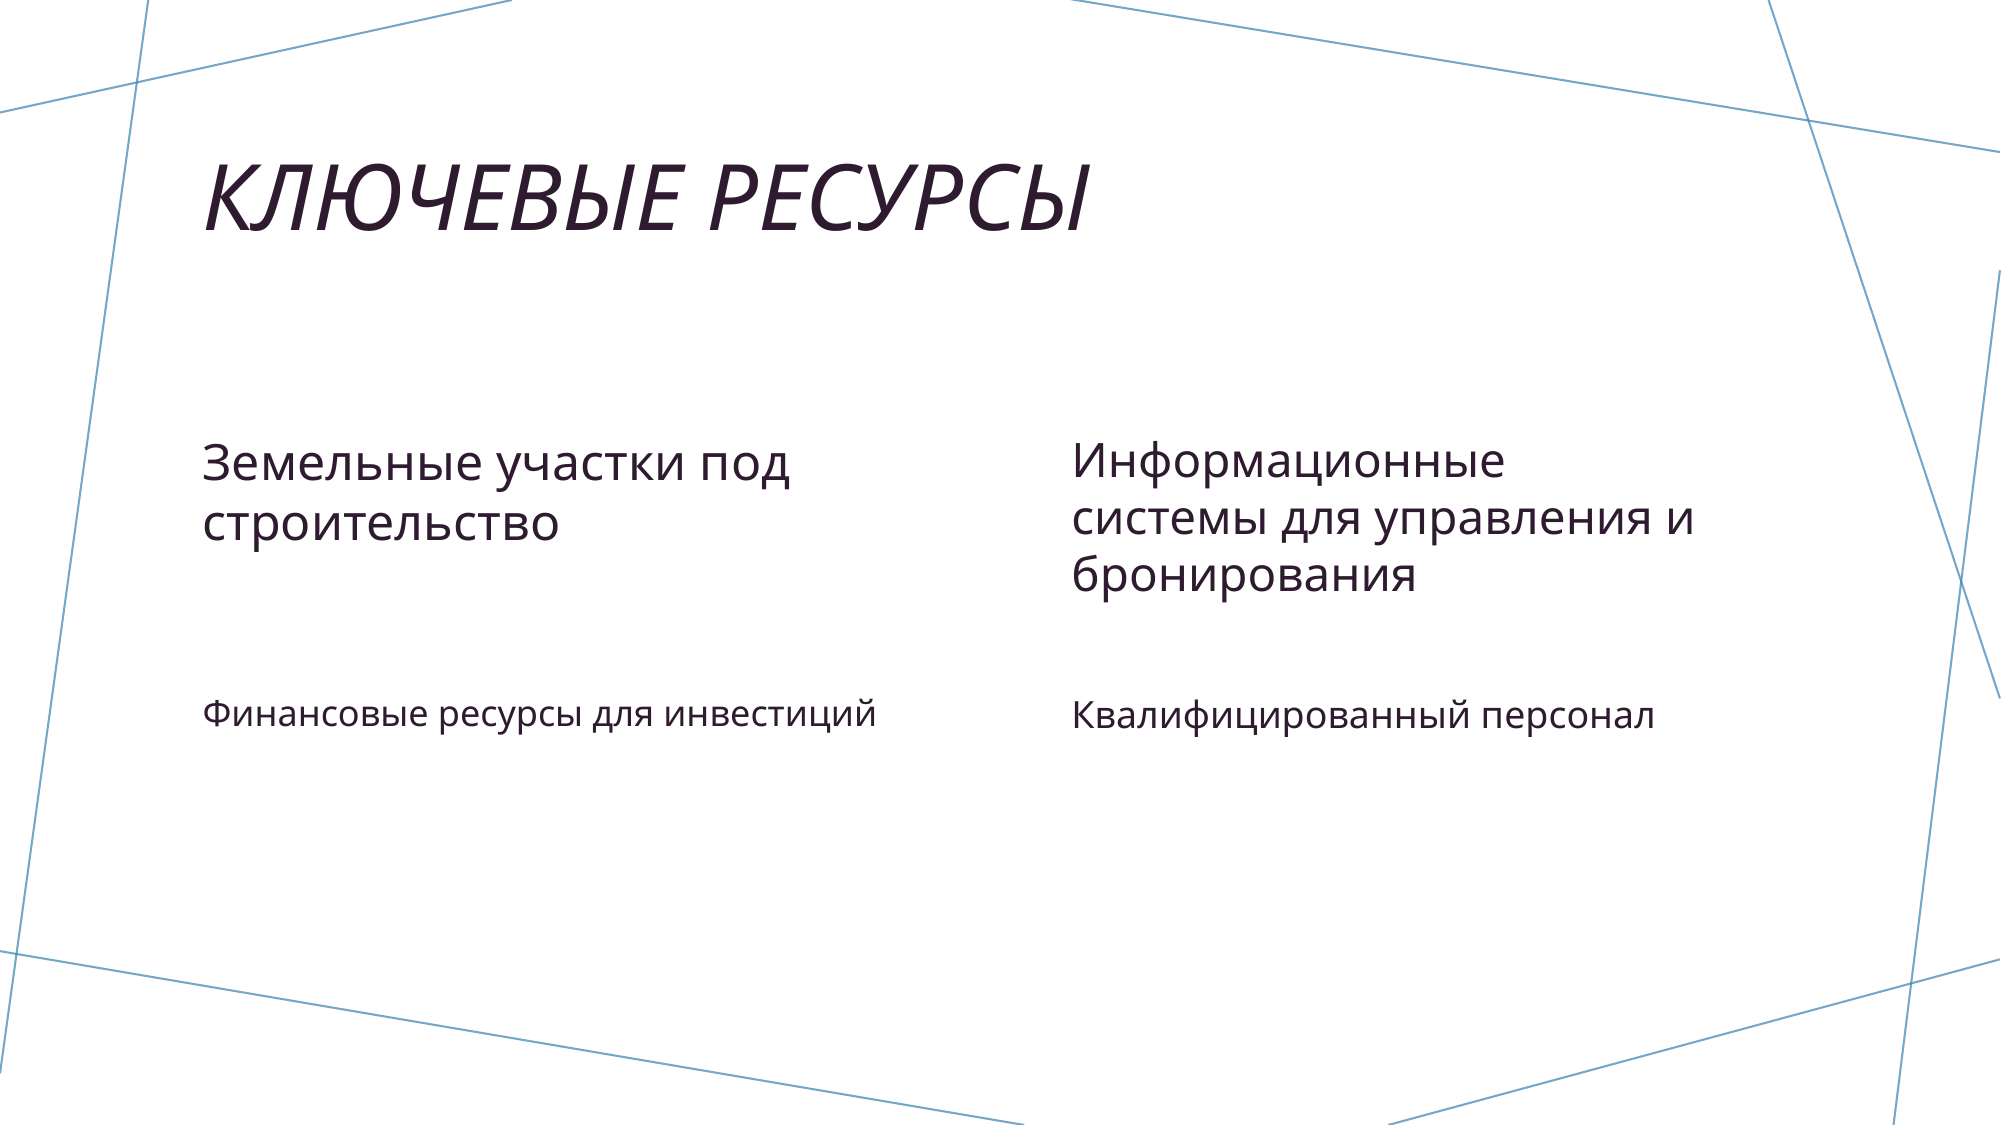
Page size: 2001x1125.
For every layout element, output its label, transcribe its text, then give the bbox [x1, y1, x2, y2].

text_box Информационные системы для управления и бронирования [1056, 422, 1726, 609]
text_box Финансовые ресурсы для инвестиций [187, 683, 956, 777]
title Ключевые ресурсы [187, 87, 1813, 315]
list Земельные участки под строительство [187, 422, 978, 525]
text_box Квалифицированный персонал [1056, 683, 1693, 786]
